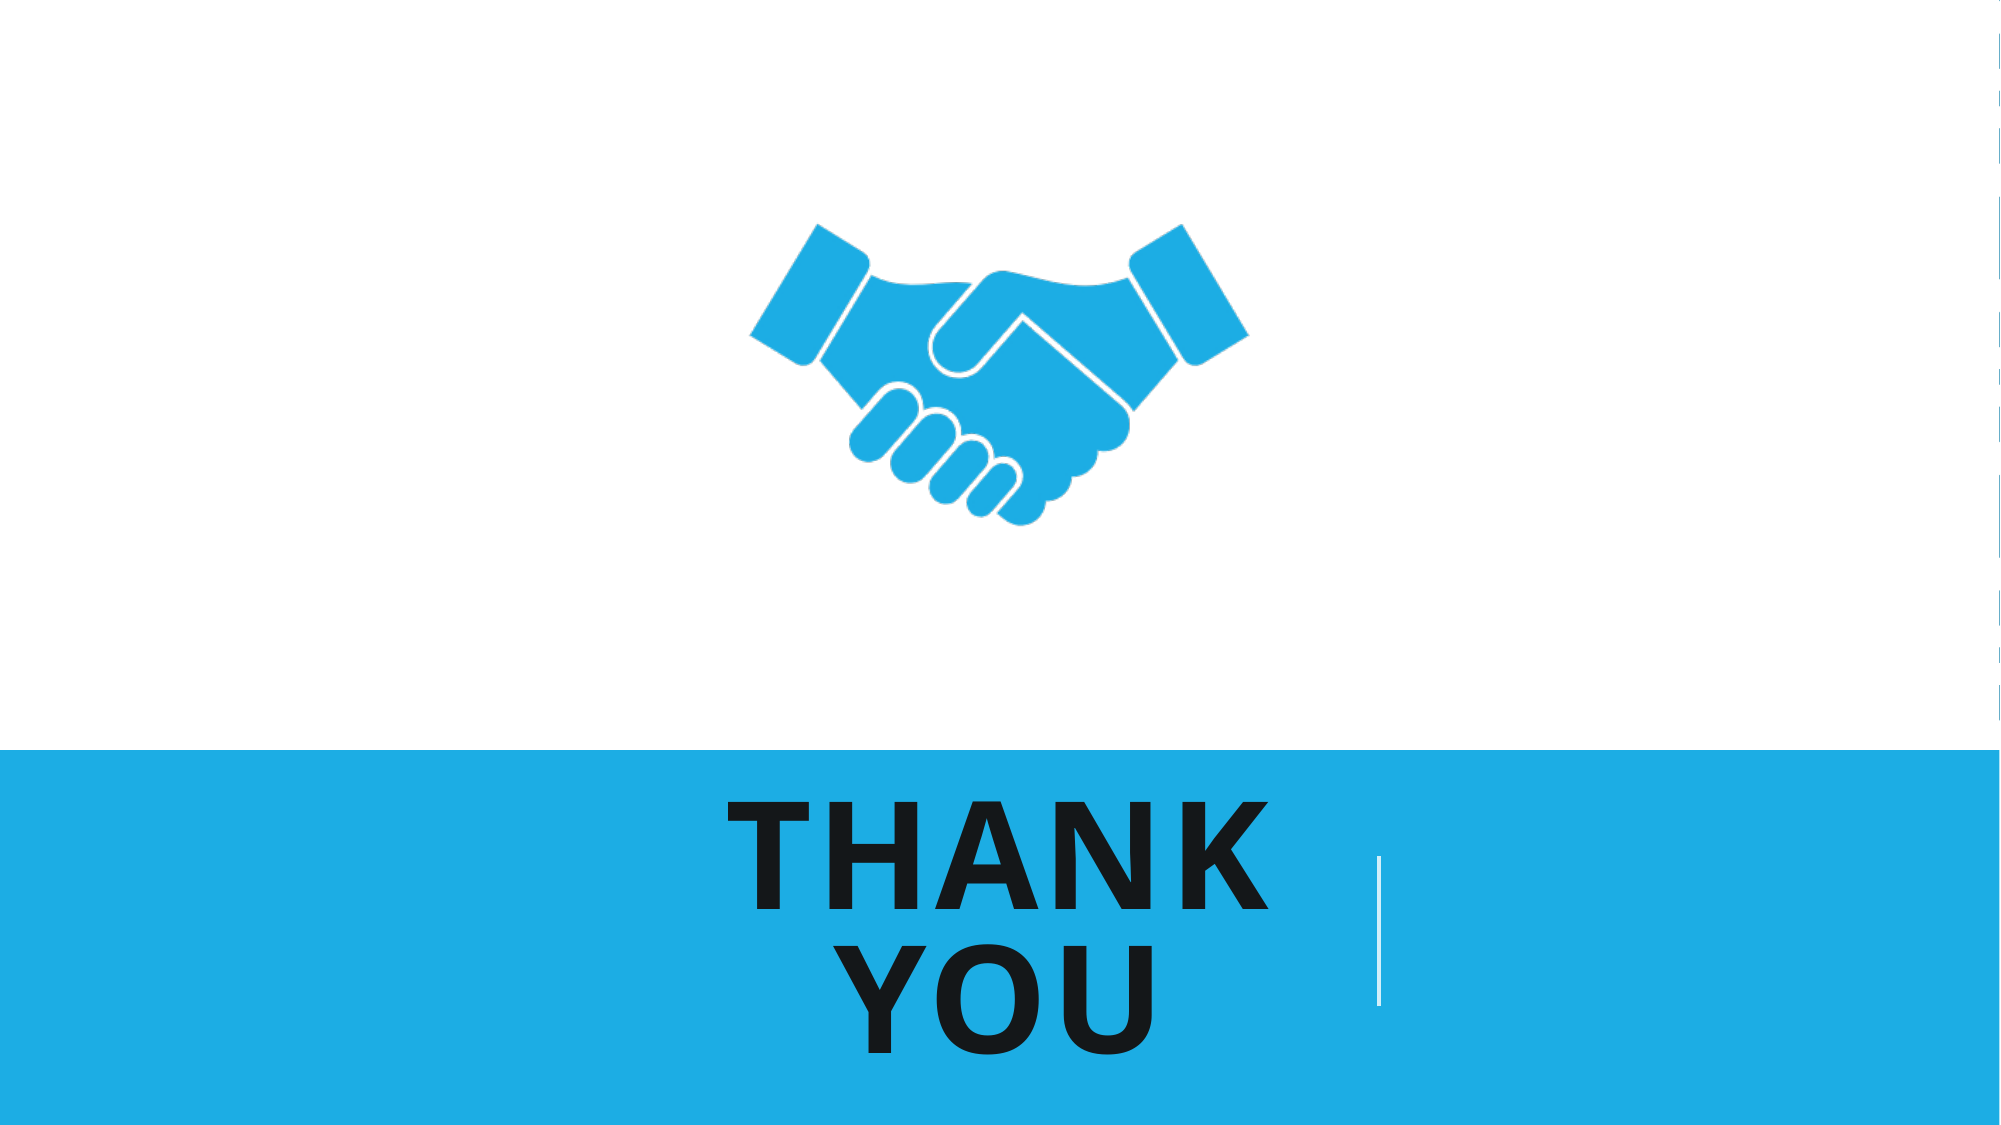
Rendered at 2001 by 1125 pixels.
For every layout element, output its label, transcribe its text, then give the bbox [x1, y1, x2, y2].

text_box [0, 749, 2000, 1125]
title Thank You [639, 790, 1360, 1087]
picture [728, 104, 1271, 648]
text_box [0, 0, 2000, 749]
